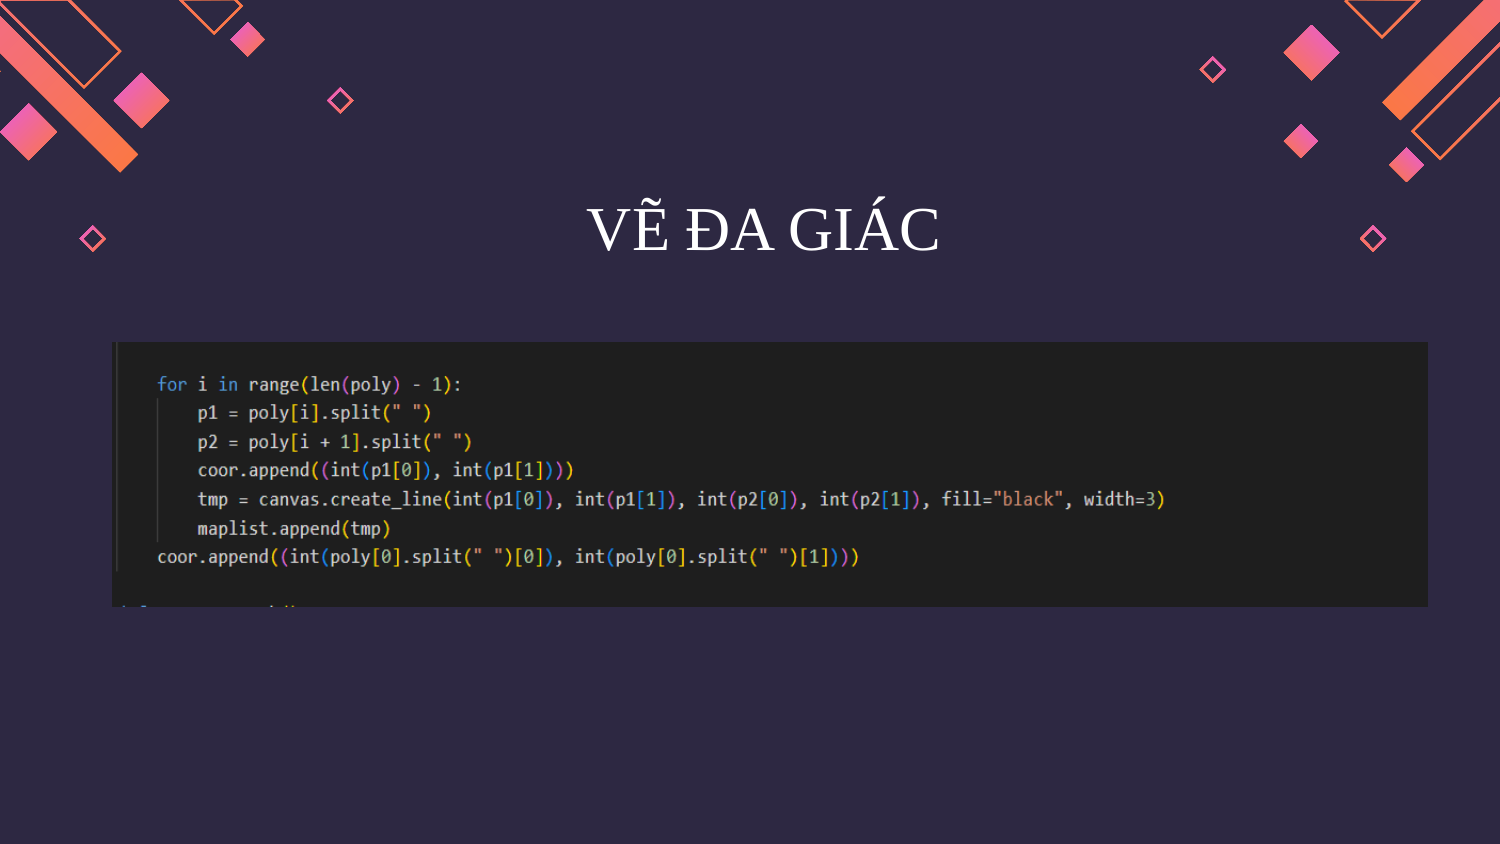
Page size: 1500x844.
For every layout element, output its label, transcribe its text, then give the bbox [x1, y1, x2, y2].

picture [112, 342, 1429, 607]
title VẼ ĐA GIÁC [112, 173, 1416, 280]
